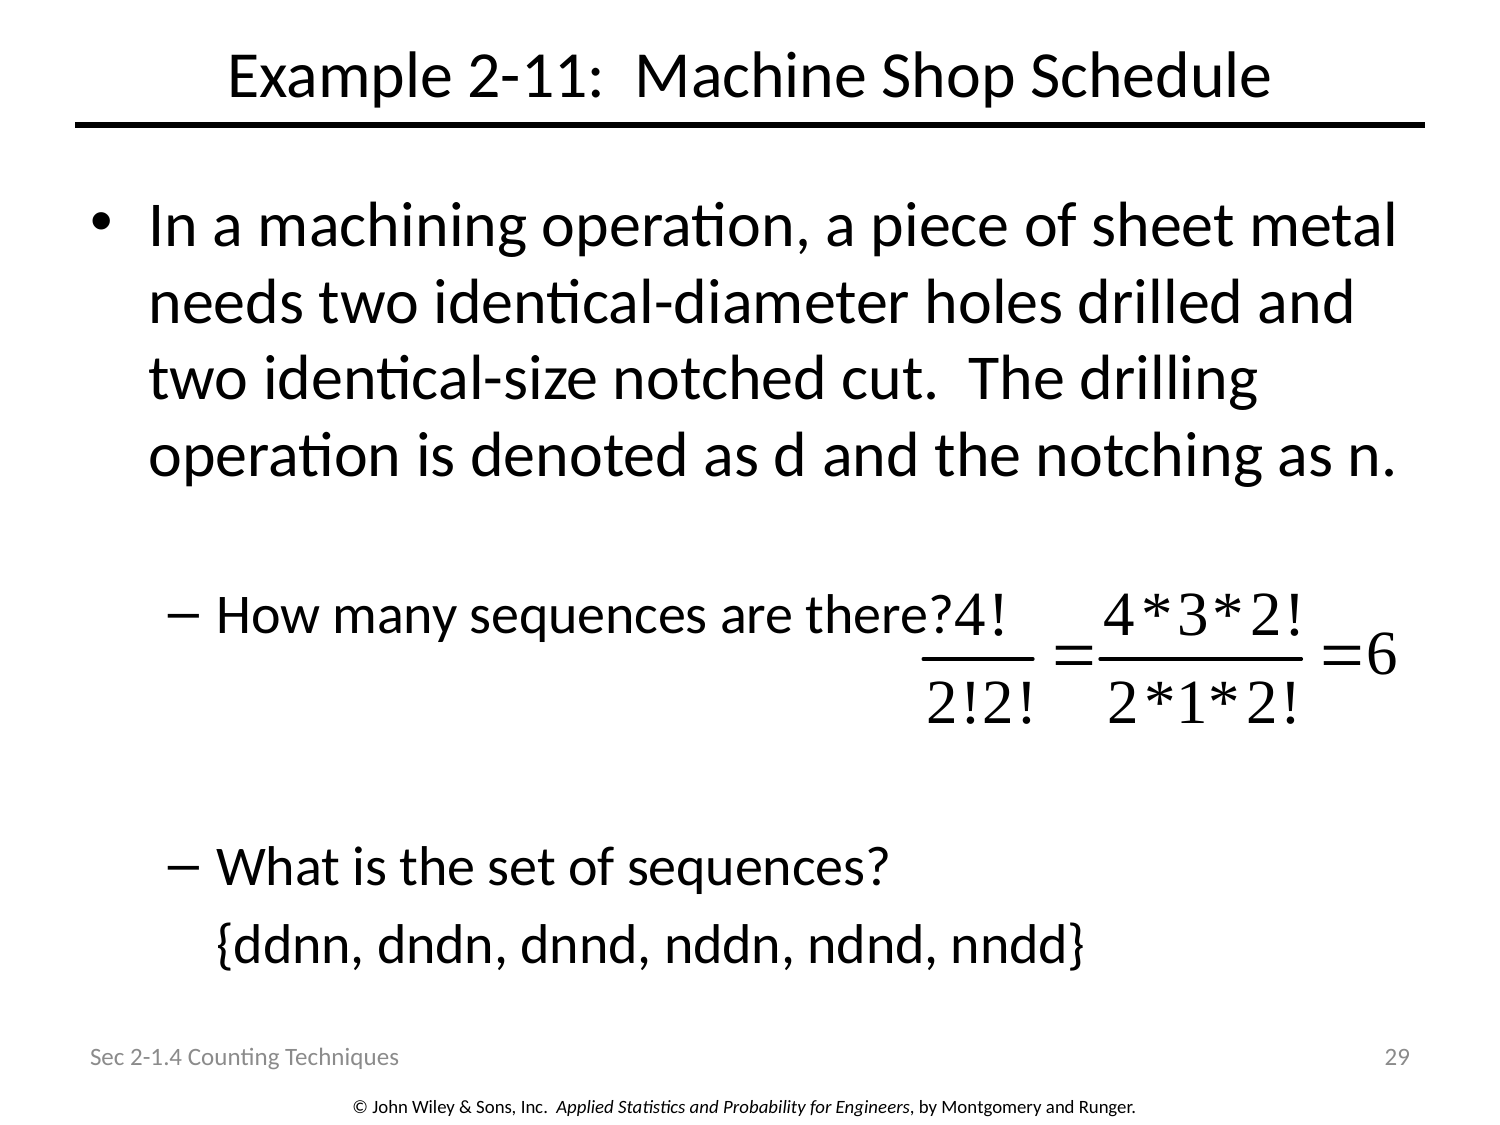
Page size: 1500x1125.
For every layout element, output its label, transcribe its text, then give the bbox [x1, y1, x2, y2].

footer Sec 2-1.4 Counting Techniques [75, 1025, 888, 1085]
slide_number 29 [1250, 1025, 1425, 1085]
list In a machining operation, a piece of sheet metal needs two identical-diameter holes drilled and two identical-size notched cut. The drilling operation is denoted as d and the notching as n. How many sequences are there? What is the set of sequences? {ddnn, dndn, dnnd, nddn, ndnd, nndd} [75, 174, 1425, 988]
title Example 2-11: Machine Shop Schedule [75, 0, 1425, 143]
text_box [912, 574, 1406, 738]
